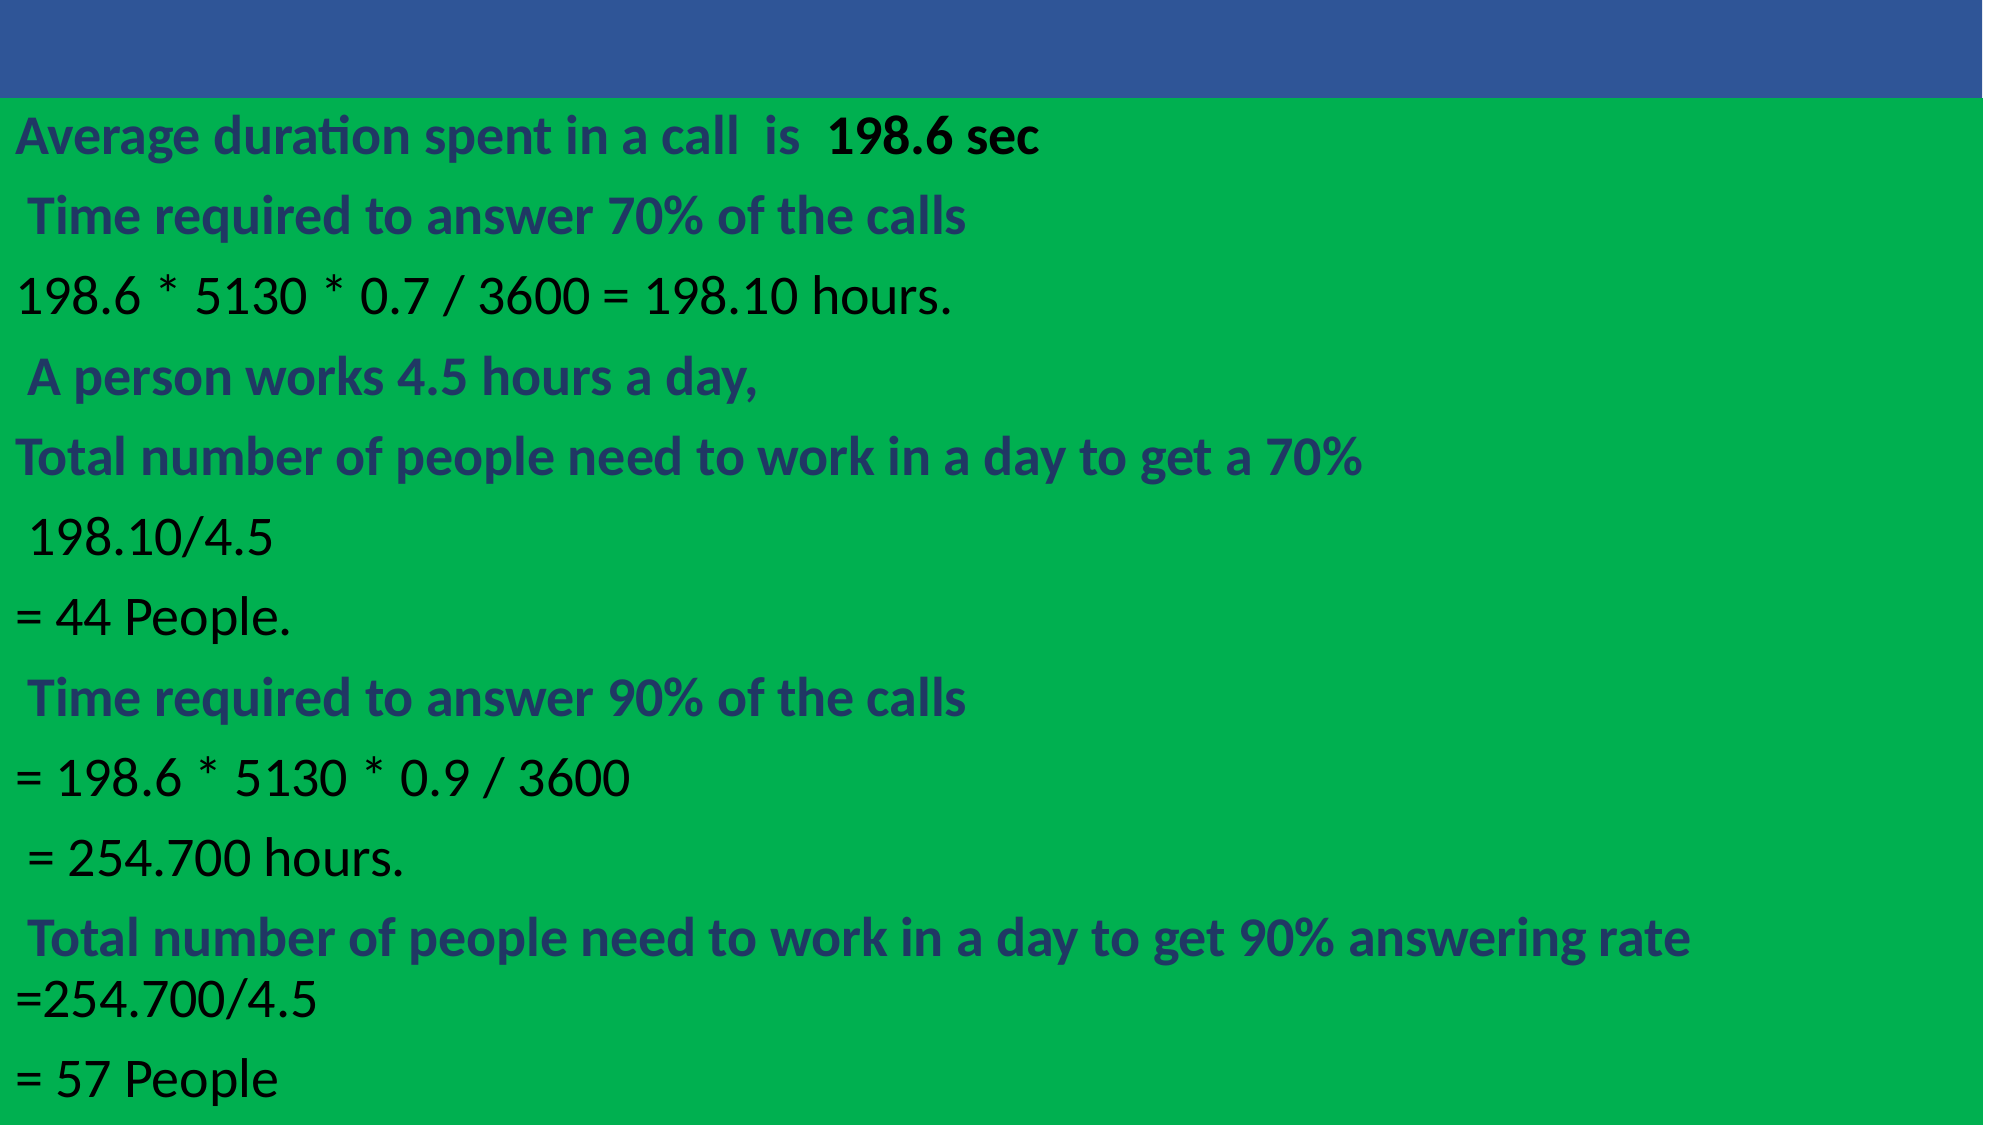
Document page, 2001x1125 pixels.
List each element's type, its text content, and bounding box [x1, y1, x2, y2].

title [0, 0, 1983, 98]
list Average duration spent in a call is 198.6 sec Time required to answer 70% of the calls 198.6 * 5130 * 0.7 / 3600 = 198.10 hours. A person works 4.5 hours a day, Total number of people need to work in a day to get a 70% 198.10/4.5 = 44 People. Time required to answer 90% of the calls = 198.6 * 5130 * 0.9 / 3600 = 254.700 hours. Total number of people need to work in a day to get 90% answering rate =254.700/4.5 = 57 People [0, 98, 1983, 1125]
